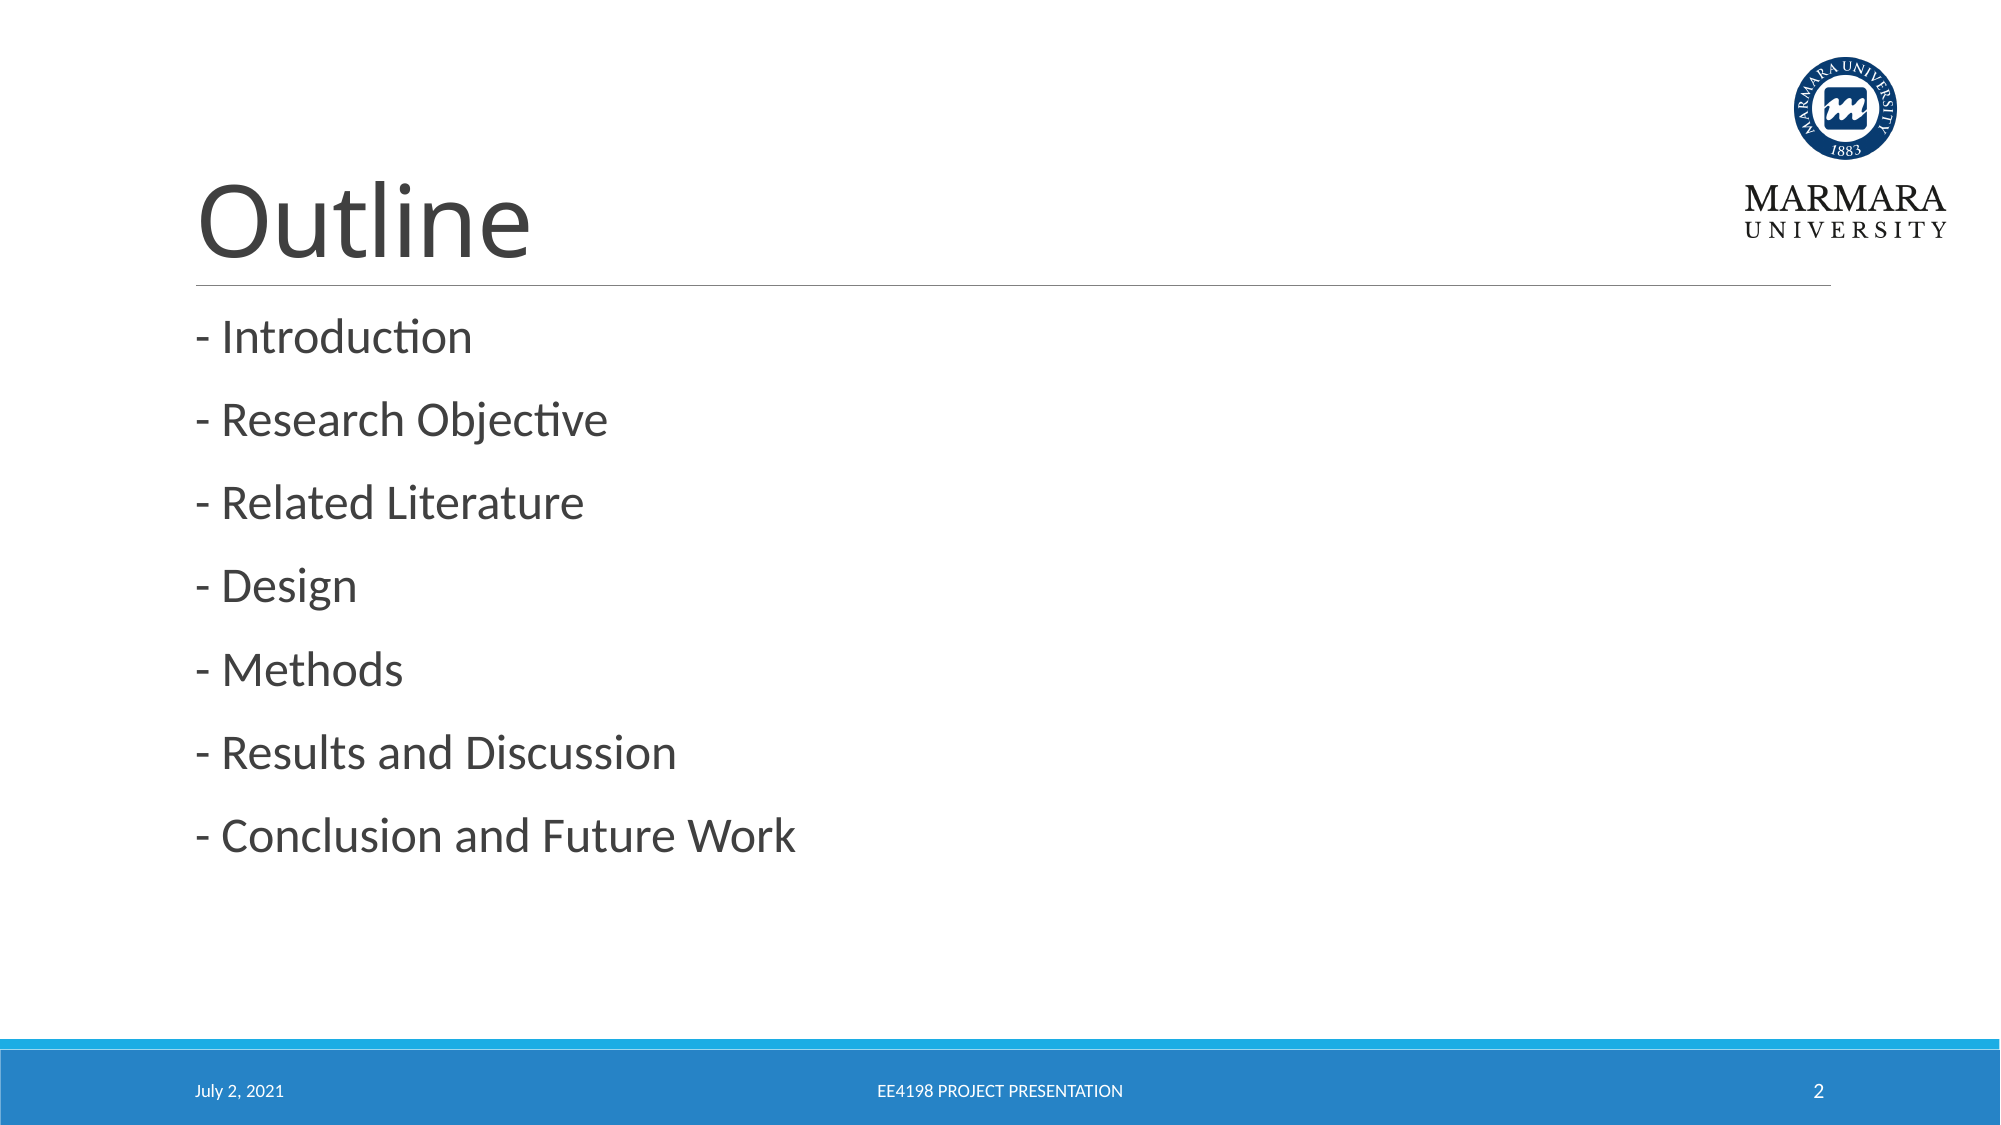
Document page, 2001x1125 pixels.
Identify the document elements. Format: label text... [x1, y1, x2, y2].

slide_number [180, 1059, 586, 1120]
slide_number 2 [1624, 1059, 1840, 1120]
title Outline [180, 47, 1830, 285]
footer EE4198 Project Presentation [604, 1059, 1396, 1120]
list - Introduction - Research Objective - Related Literature - Design - Methods - Results and Discussion - Conclusion and Future Work [180, 302, 1830, 963]
picture [1731, 32, 1959, 261]
